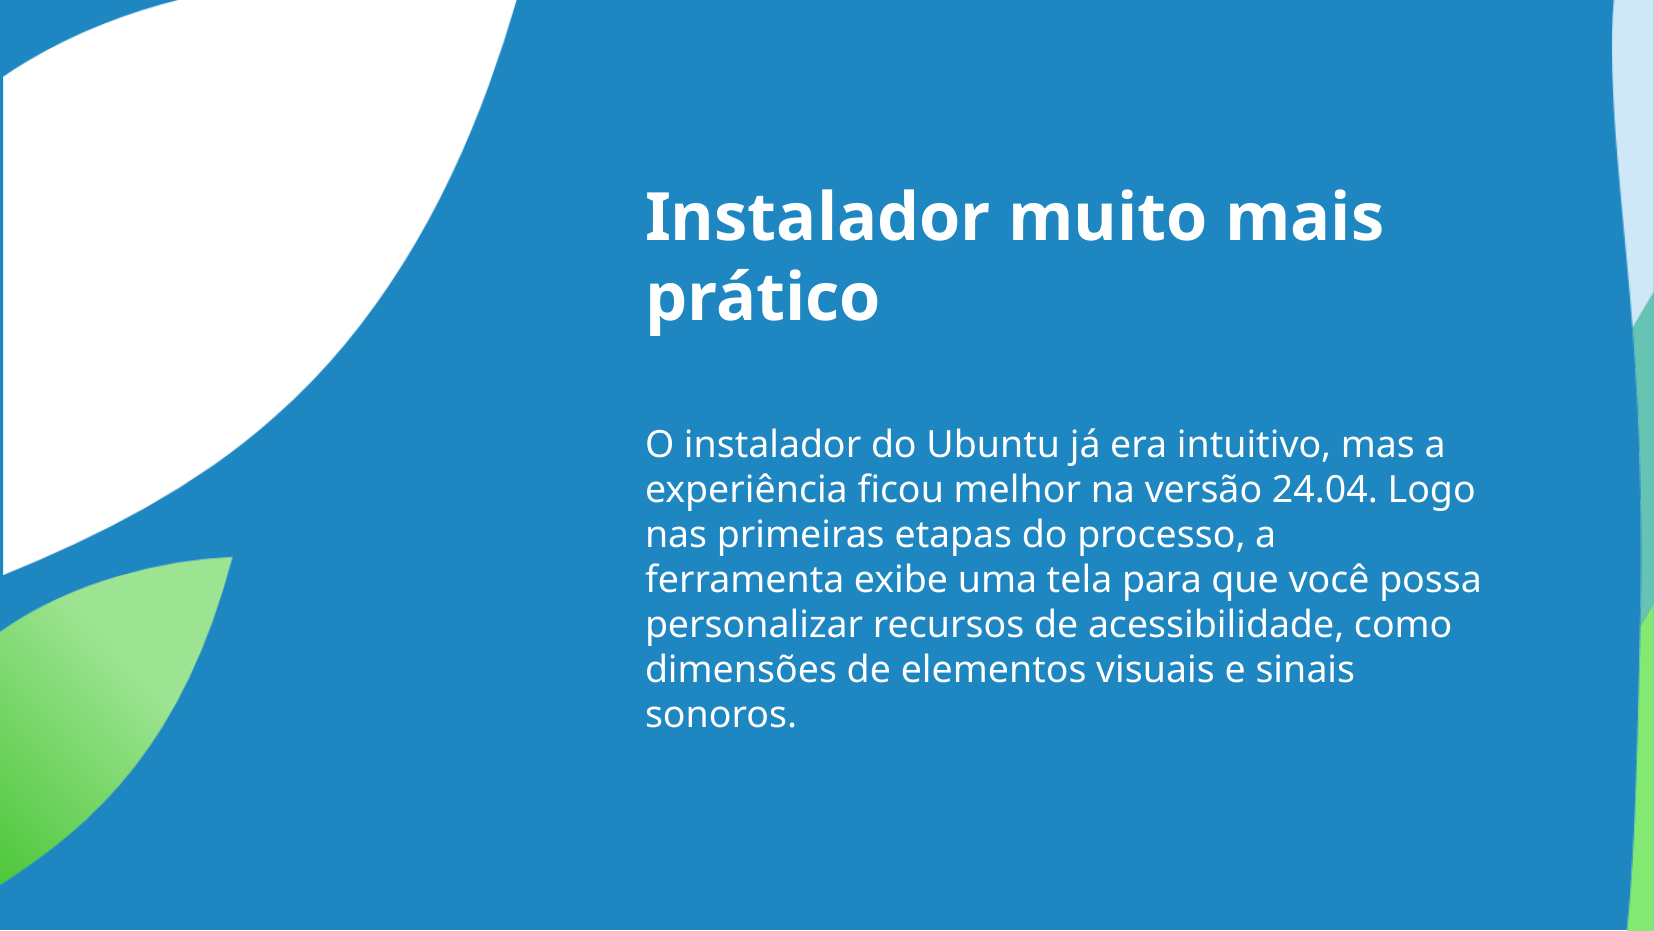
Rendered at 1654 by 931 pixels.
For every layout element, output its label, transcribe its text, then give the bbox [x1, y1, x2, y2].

picture [0, 0, 517, 885]
text_box Instalador muito mais prático [645, 173, 1560, 334]
text_box O instalador do Ubuntu já era intuitivo, mas a experiência ficou melhor na versão 24.04. Logo nas primeiras etapas do processo, a ferramenta exibe uma tela para que você possa personalizar recursos de acessibilidade, como dimensões de elementos visuais e sinais sonoros. [645, 375, 1485, 803]
picture [1612, 0, 1654, 931]
